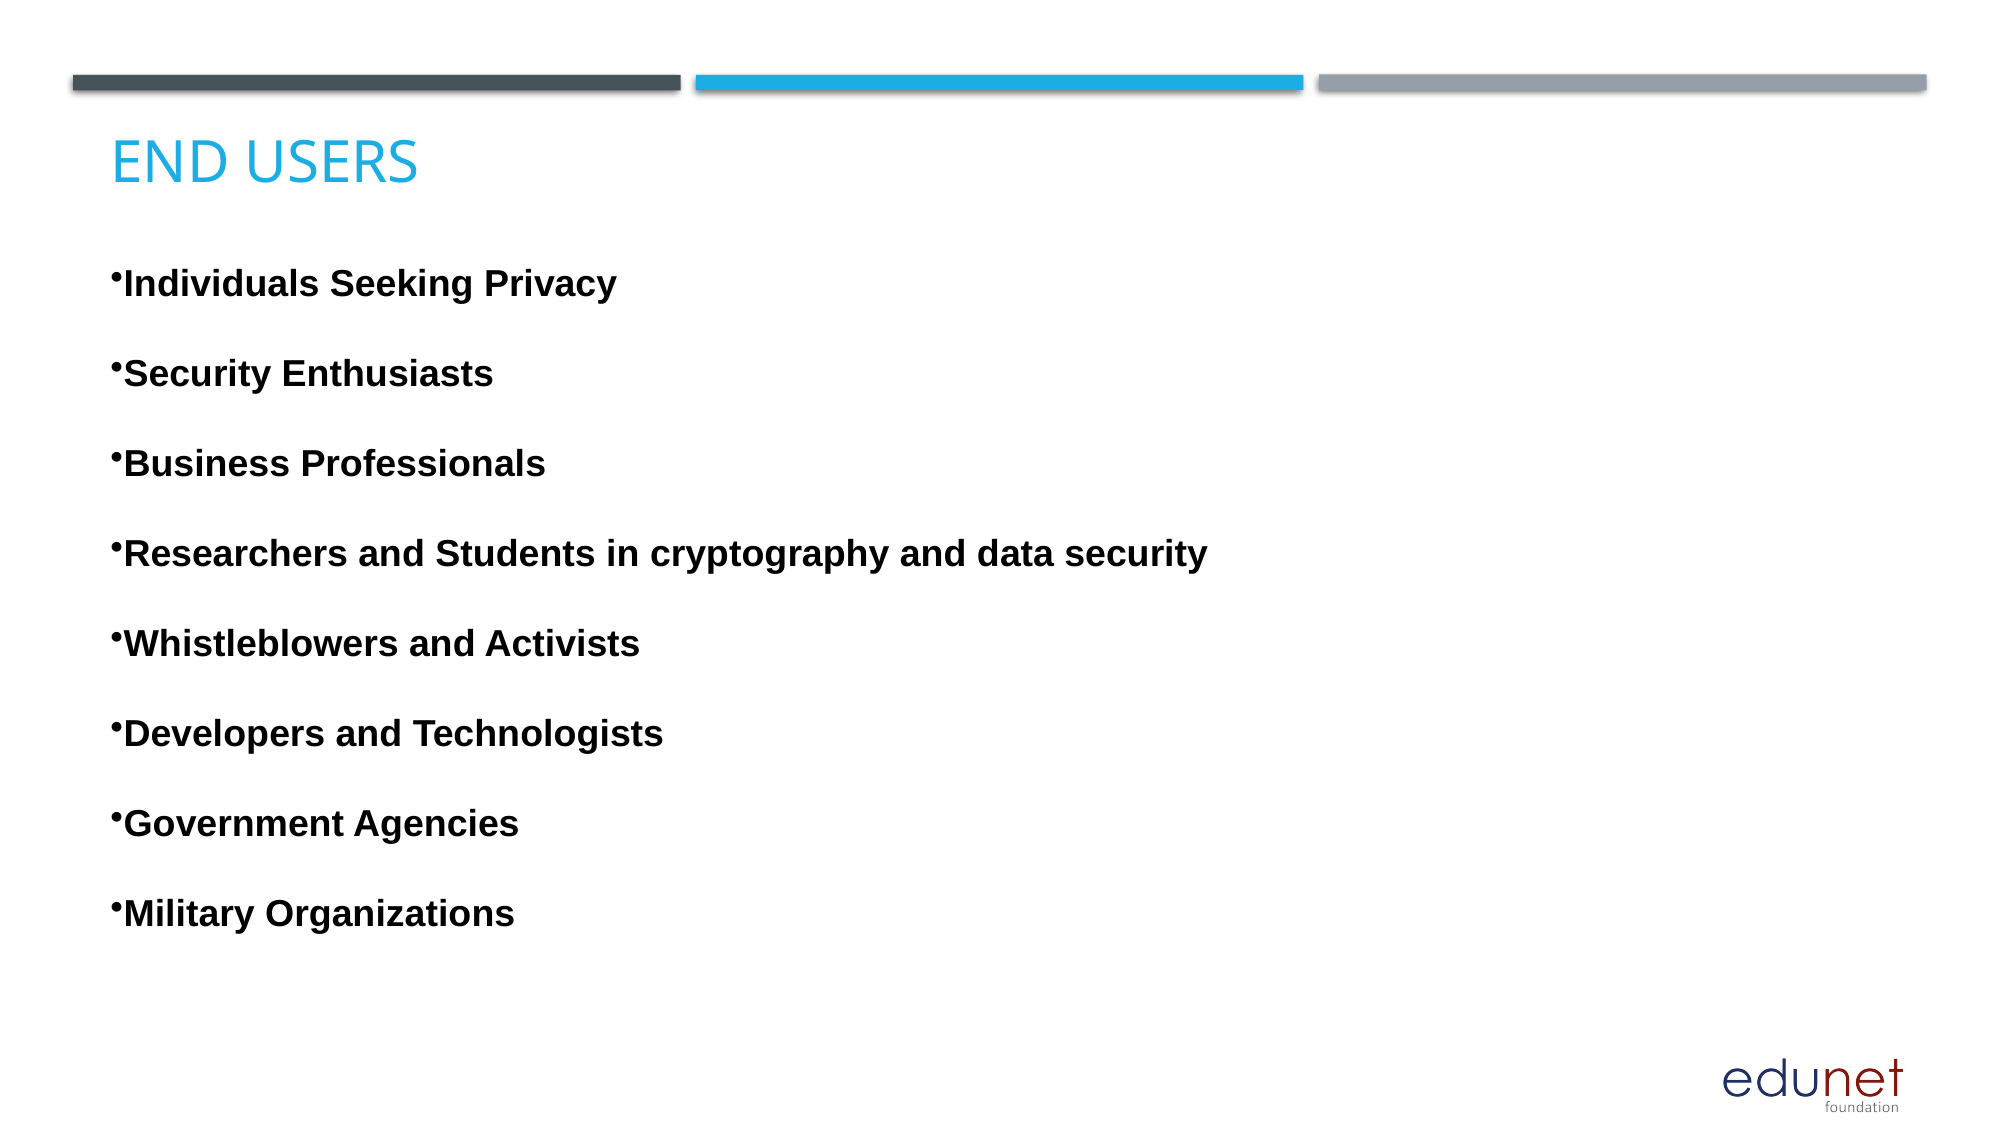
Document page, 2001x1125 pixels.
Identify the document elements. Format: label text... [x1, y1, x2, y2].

title End users [95, 115, 1905, 203]
list Individuals Seeking Privacy Security Enthusiasts Business Professionals Researchers and Students in cryptography and data security Whistleblowers and Activists Developers and Technologists Government Agencies Military Organizations [95, 161, 1246, 1032]
picture [1719, 1056, 1905, 1116]
